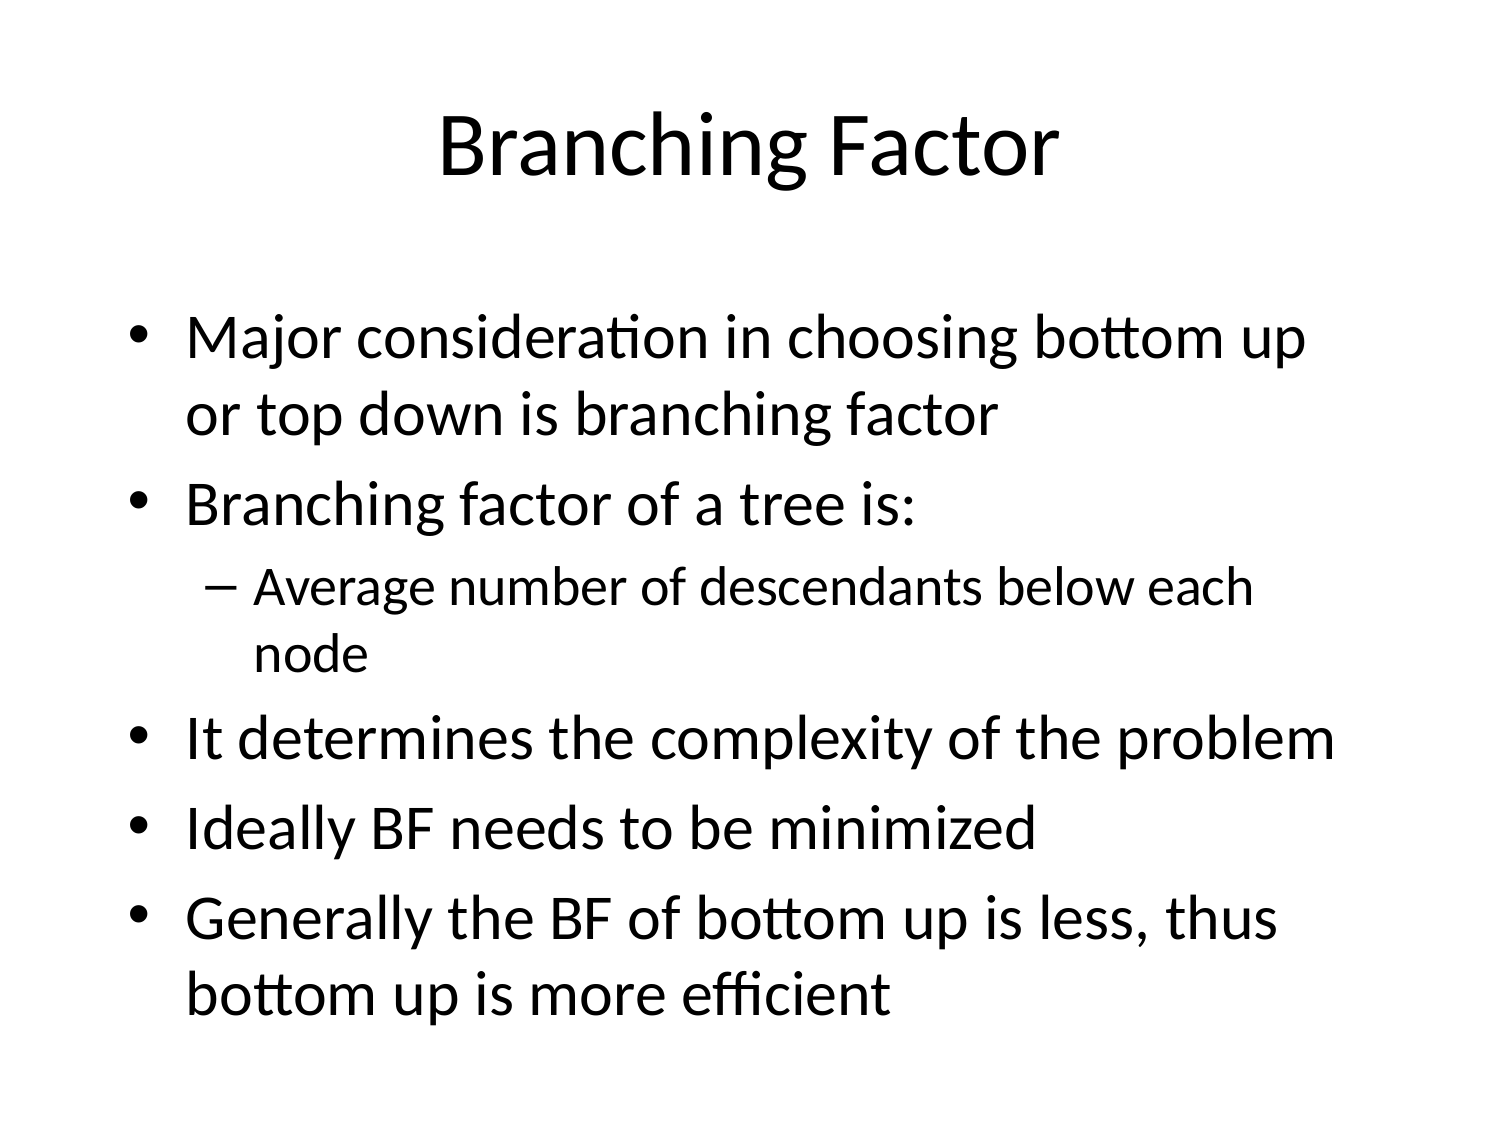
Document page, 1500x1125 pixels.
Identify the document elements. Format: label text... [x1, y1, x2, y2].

title Branching Factor [75, 45, 1425, 233]
list Major consideration in choosing bottom up or top down is branching factor Branching factor of a tree is: Average number of descendants below each node It determines the complexity of the problem Ideally BF needs to be minimized Generally the BF of bottom up is less, thus bottom up is more efficient [112, 287, 1388, 1038]
